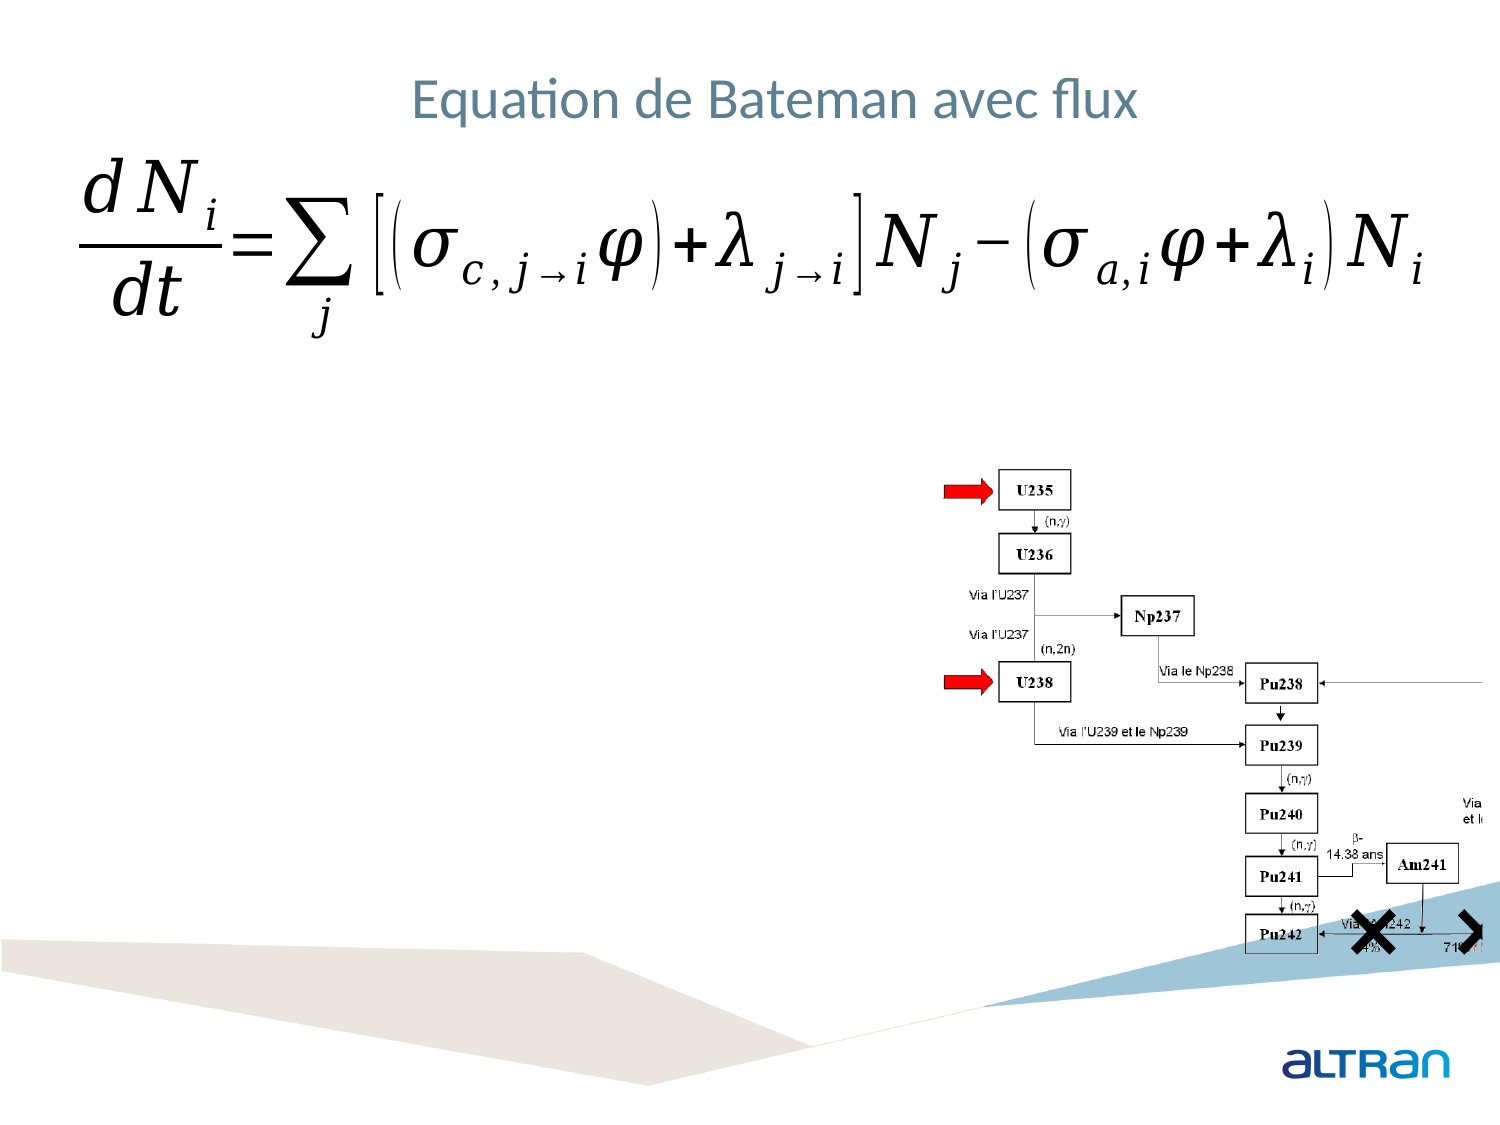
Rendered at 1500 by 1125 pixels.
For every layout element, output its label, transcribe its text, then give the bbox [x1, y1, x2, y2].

title Equation de Bateman avec flux [100, 1, 1451, 190]
picture [1, 420, 1500, 1119]
